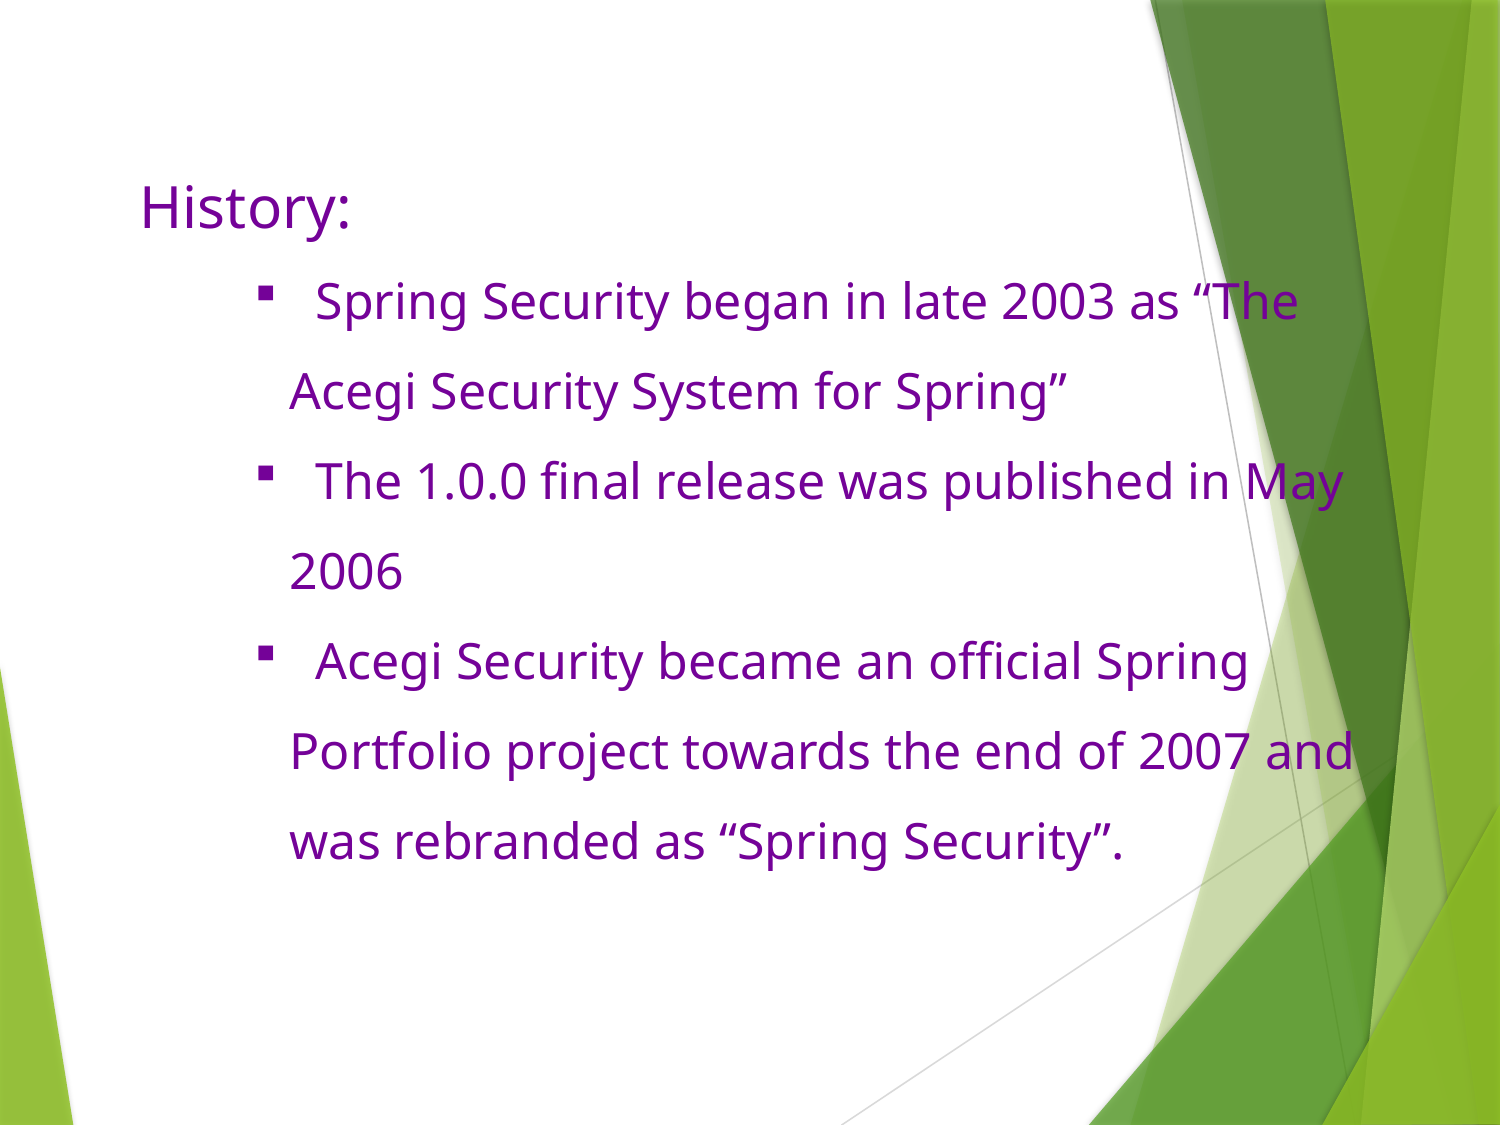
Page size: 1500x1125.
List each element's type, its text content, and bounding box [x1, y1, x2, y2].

text_box History: Spring Security began in late 2003 as “The Acegi Security System for Spring” The 1.0.0 final release was published in May 2006 Acegi Security became an official Spring Portfolio project towards the end of 2007 and was rebranded as “Spring Security”. [124, 162, 1388, 1125]
